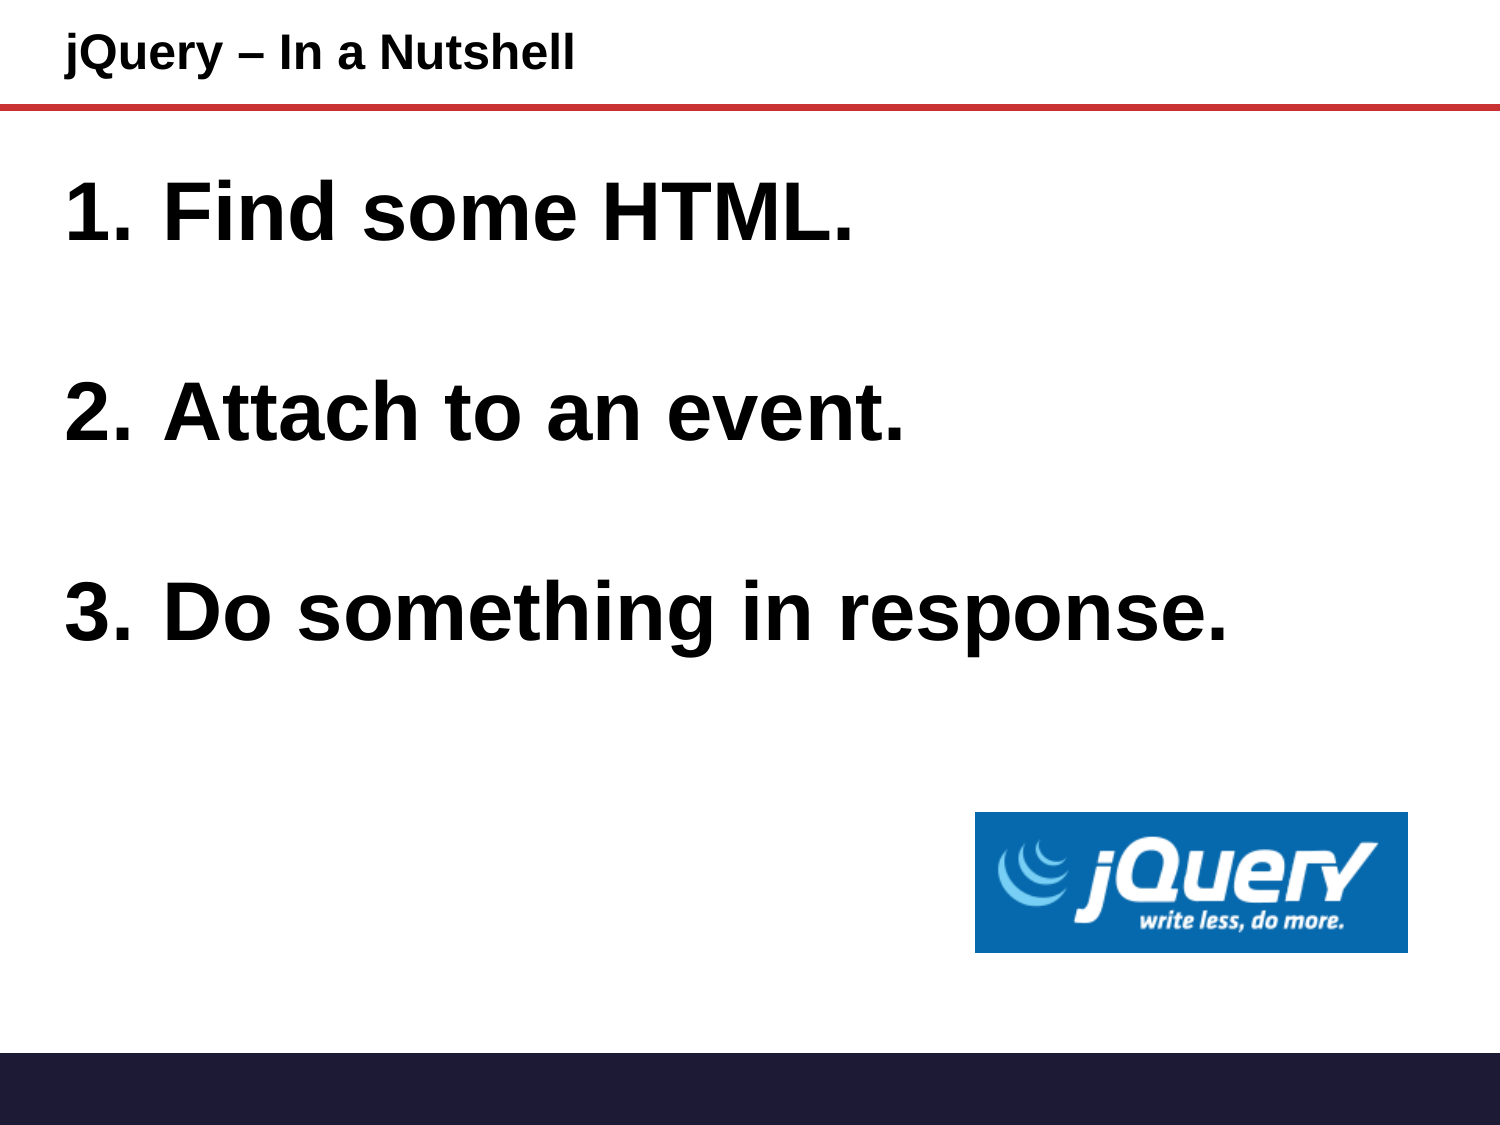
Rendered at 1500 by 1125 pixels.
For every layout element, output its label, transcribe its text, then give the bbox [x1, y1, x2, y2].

title jQuery – In a Nutshell [50, 0, 948, 108]
picture [974, 812, 1408, 954]
text_box Find some HTML. Attach to an event. Do something in response. [49, 149, 1475, 665]
